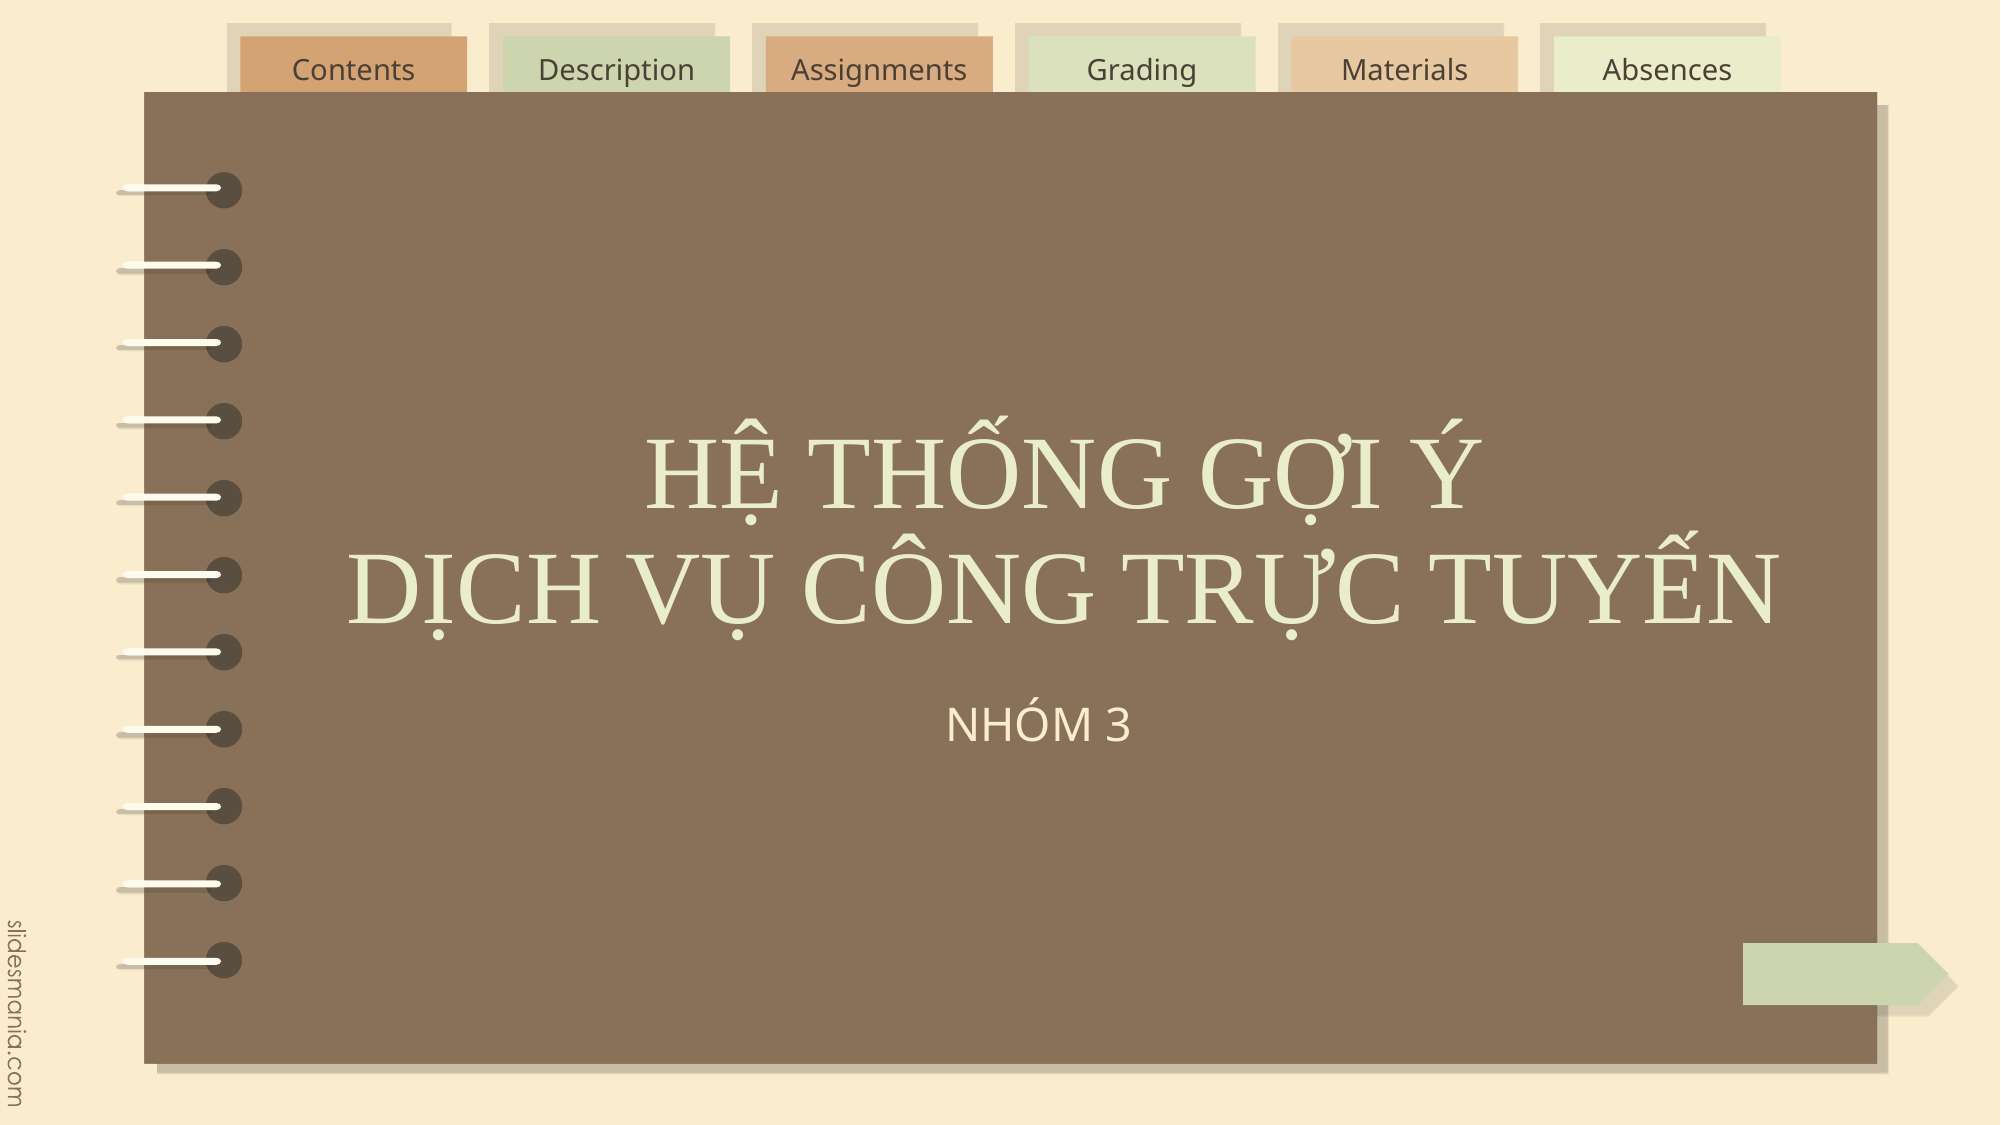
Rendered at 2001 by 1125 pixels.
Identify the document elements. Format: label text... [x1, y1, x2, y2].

text_box [1743, 943, 1949, 1006]
subtitle NHÓM 3 [324, 671, 1753, 775]
title HỆ THỐNG GỢI Ý DỊCH VỤ CÔNG TRỰC TUYẾN [311, 306, 1819, 756]
